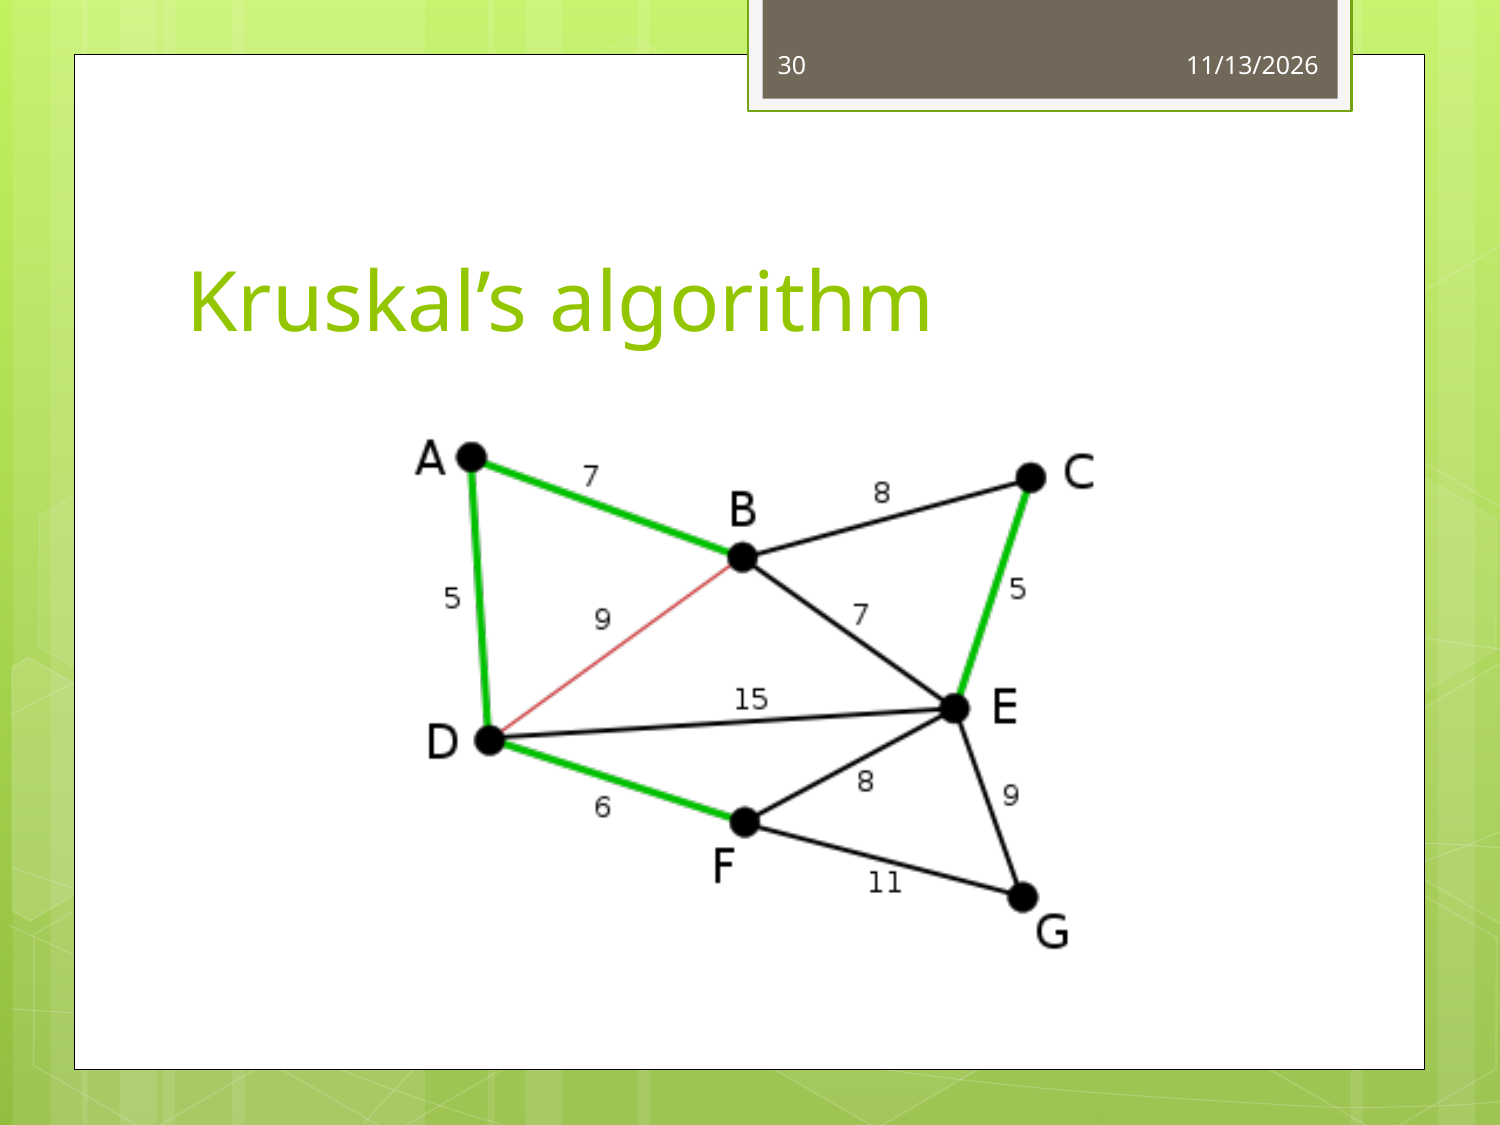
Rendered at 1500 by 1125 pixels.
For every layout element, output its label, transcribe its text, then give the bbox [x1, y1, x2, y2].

picture [397, 412, 1101, 1001]
slide_number 30 [762, 36, 982, 97]
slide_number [983, 36, 1334, 97]
title Kruskal’s algorithm [171, 168, 1324, 357]
